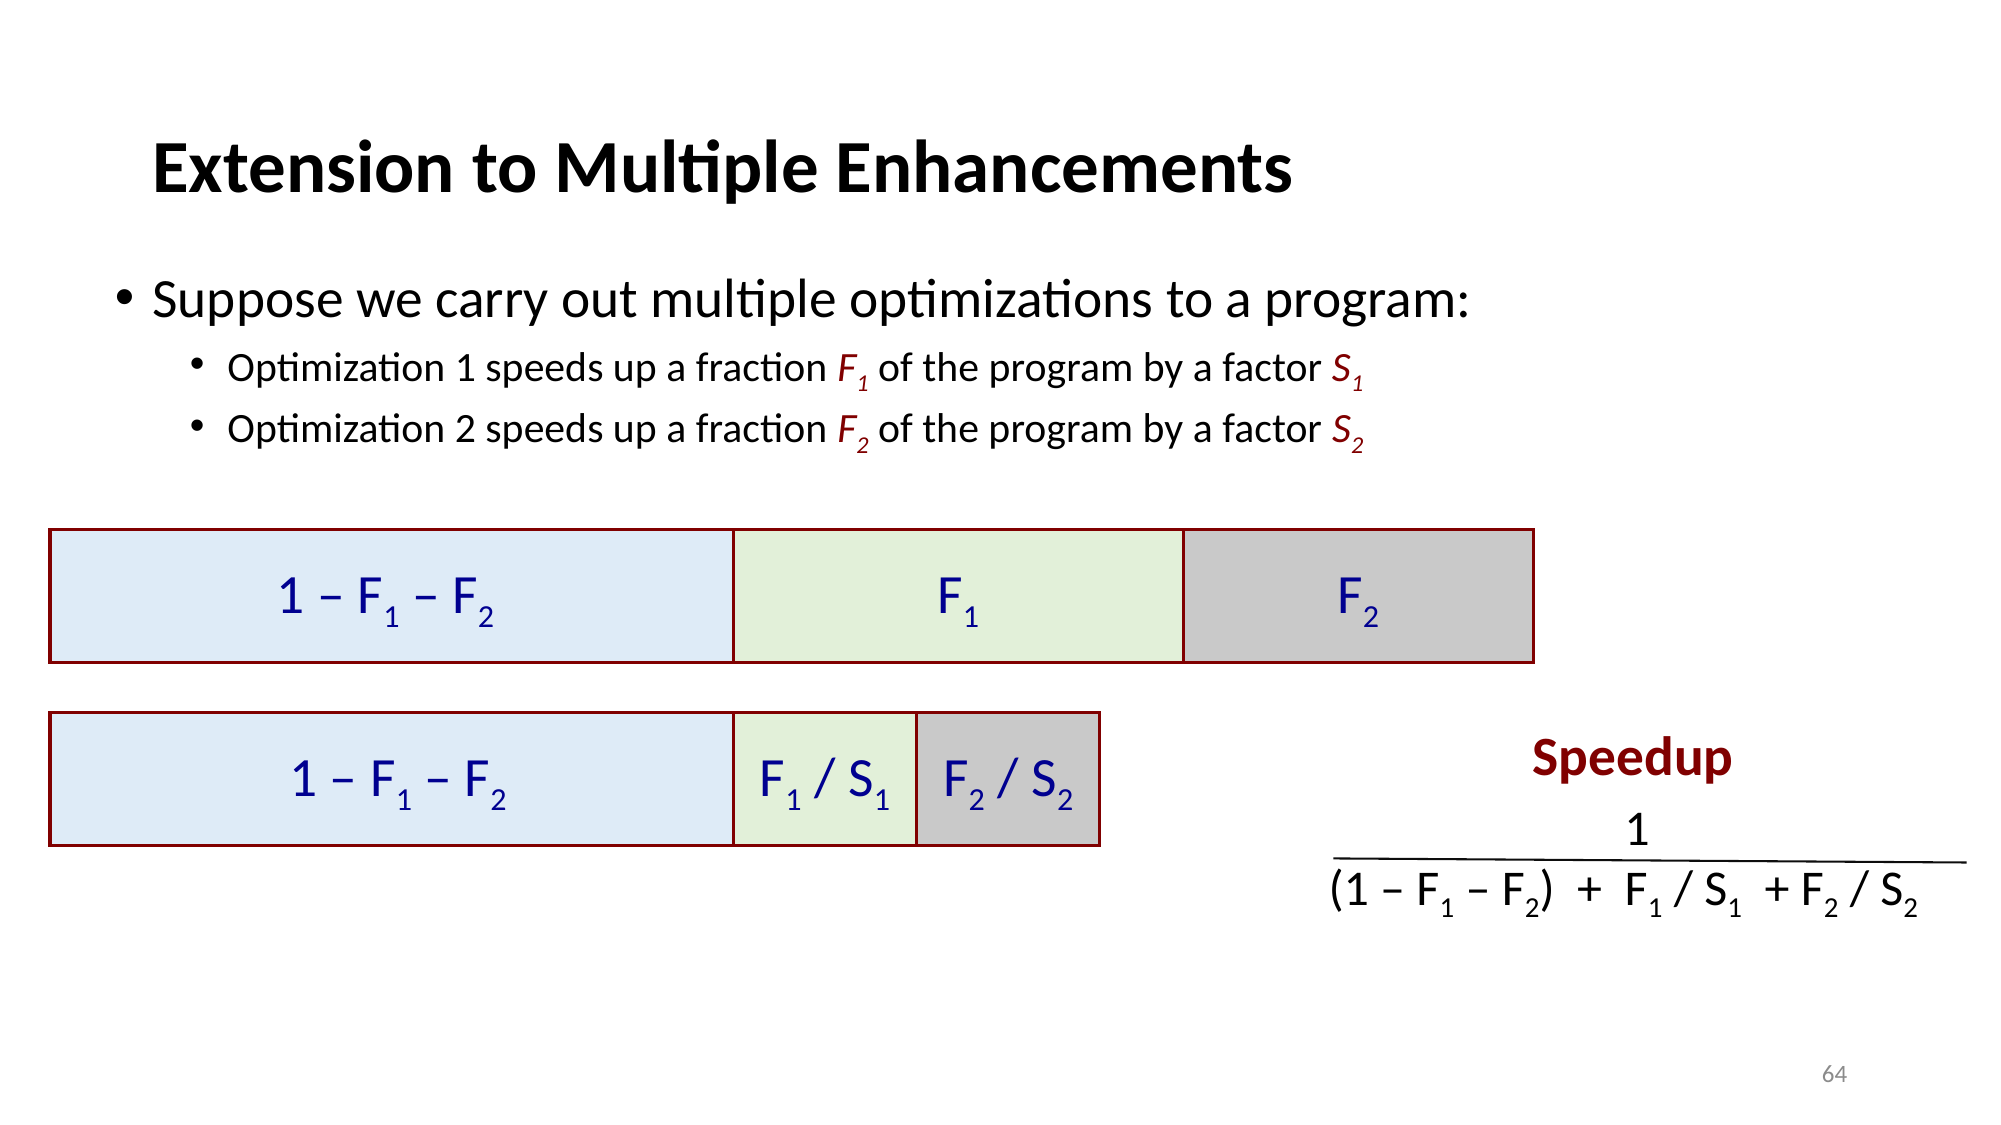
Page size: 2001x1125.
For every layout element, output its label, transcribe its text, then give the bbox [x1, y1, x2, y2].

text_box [1283, 712, 1967, 925]
title Extension to Multiple Enhancements [137, 59, 1863, 262]
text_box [49, 529, 1534, 846]
list Suppose we carry out multiple optimizations to a program: Optimization 1 speeds up a fraction F1 of the program by a factor S1 Optimization 2 speeds up a fraction F2 of the program by a factor S2 [99, 262, 1900, 513]
slide_number 64 [1412, 1042, 1863, 1103]
